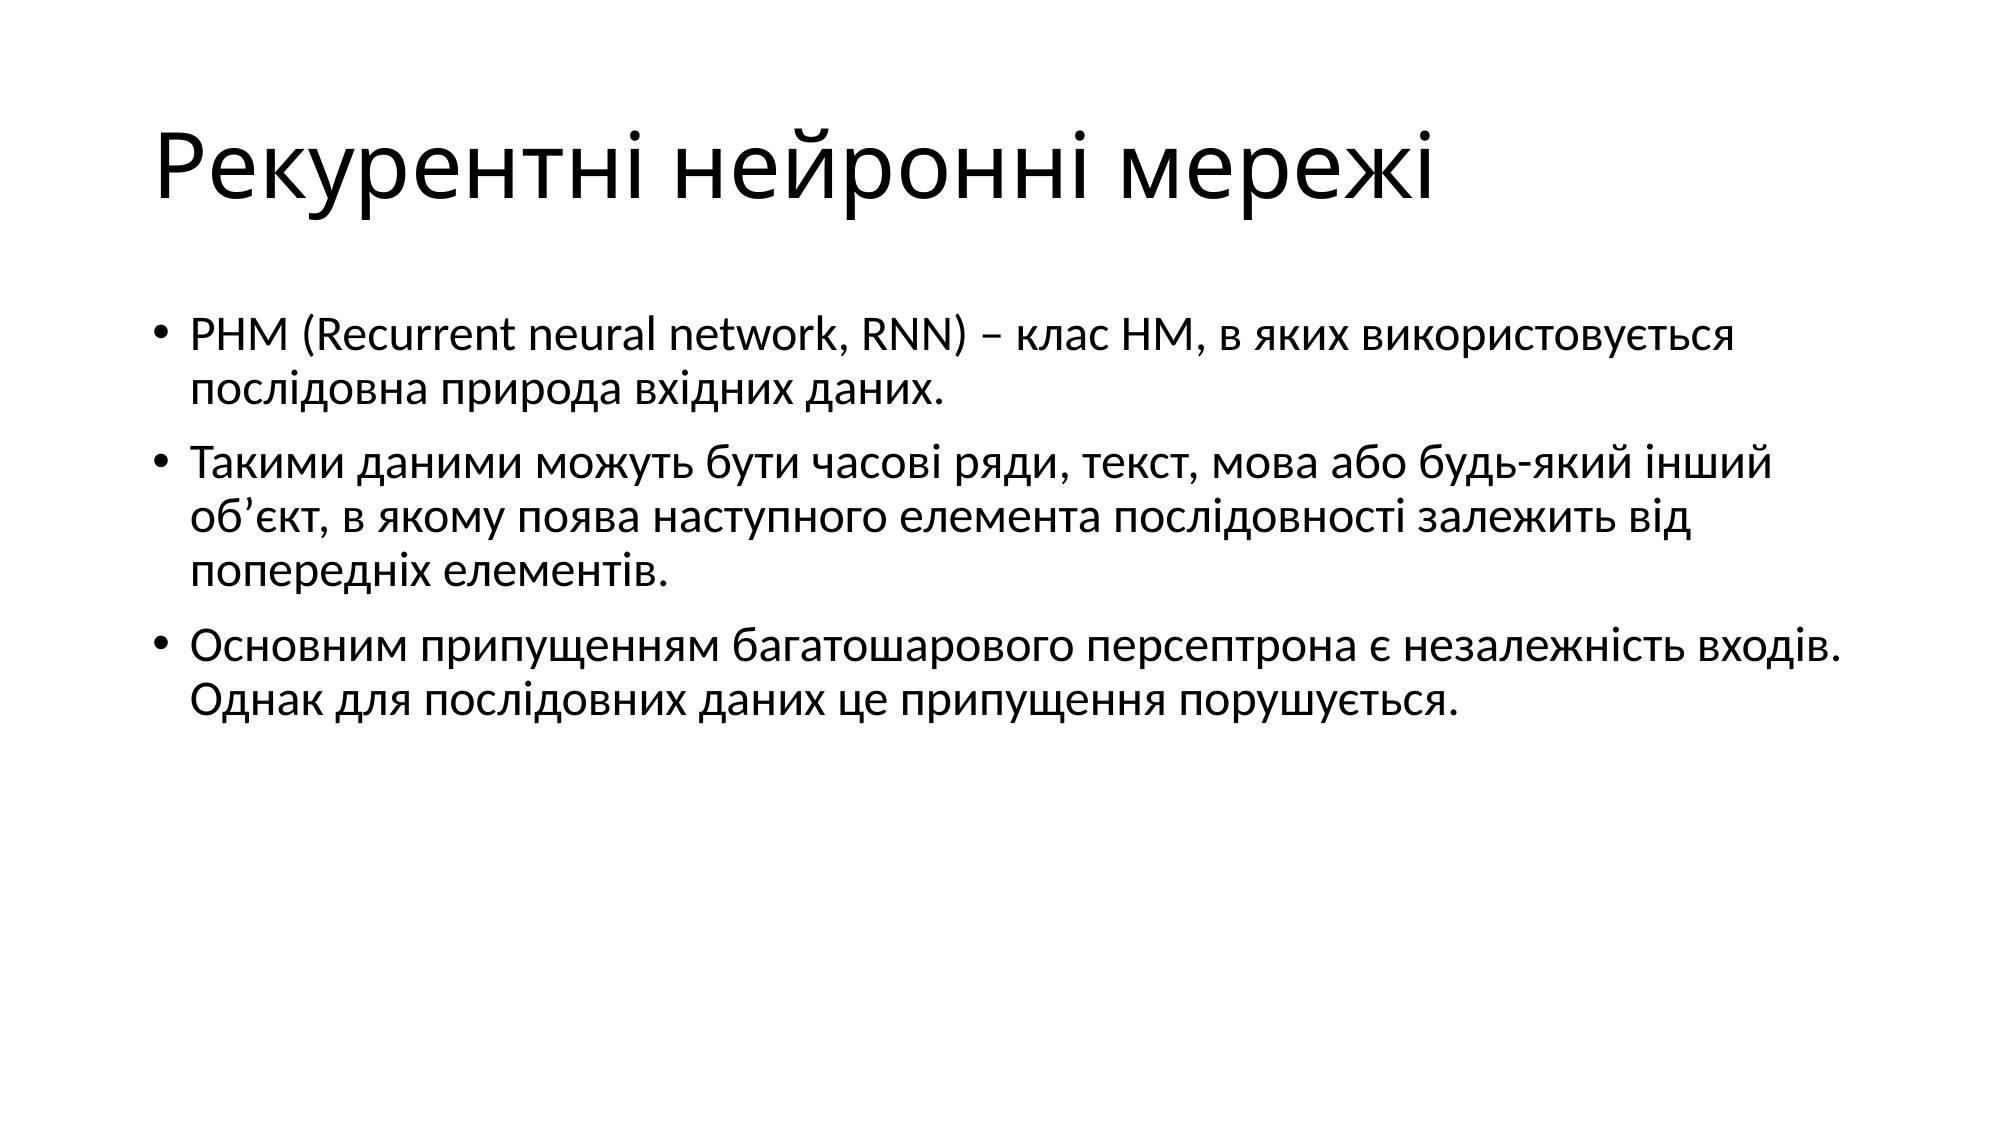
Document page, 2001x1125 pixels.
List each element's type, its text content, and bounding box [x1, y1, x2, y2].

title Рекурентні нейронні мережі [137, 59, 1863, 278]
list РНМ (Recurrent neural network, RNN) – клас НМ, в яких використовується послідовна природа вхідних даних. Такими даними можуть бути часові ряди, текст, мова або будь-який інший об’єкт, в якому поява наступного елемента послідовності залежить від попередніх елементів. Основним припущенням багатошарового персептрона є незалежність входів. Однак для послідовних даних це припущення порушується. [137, 299, 1863, 1014]
